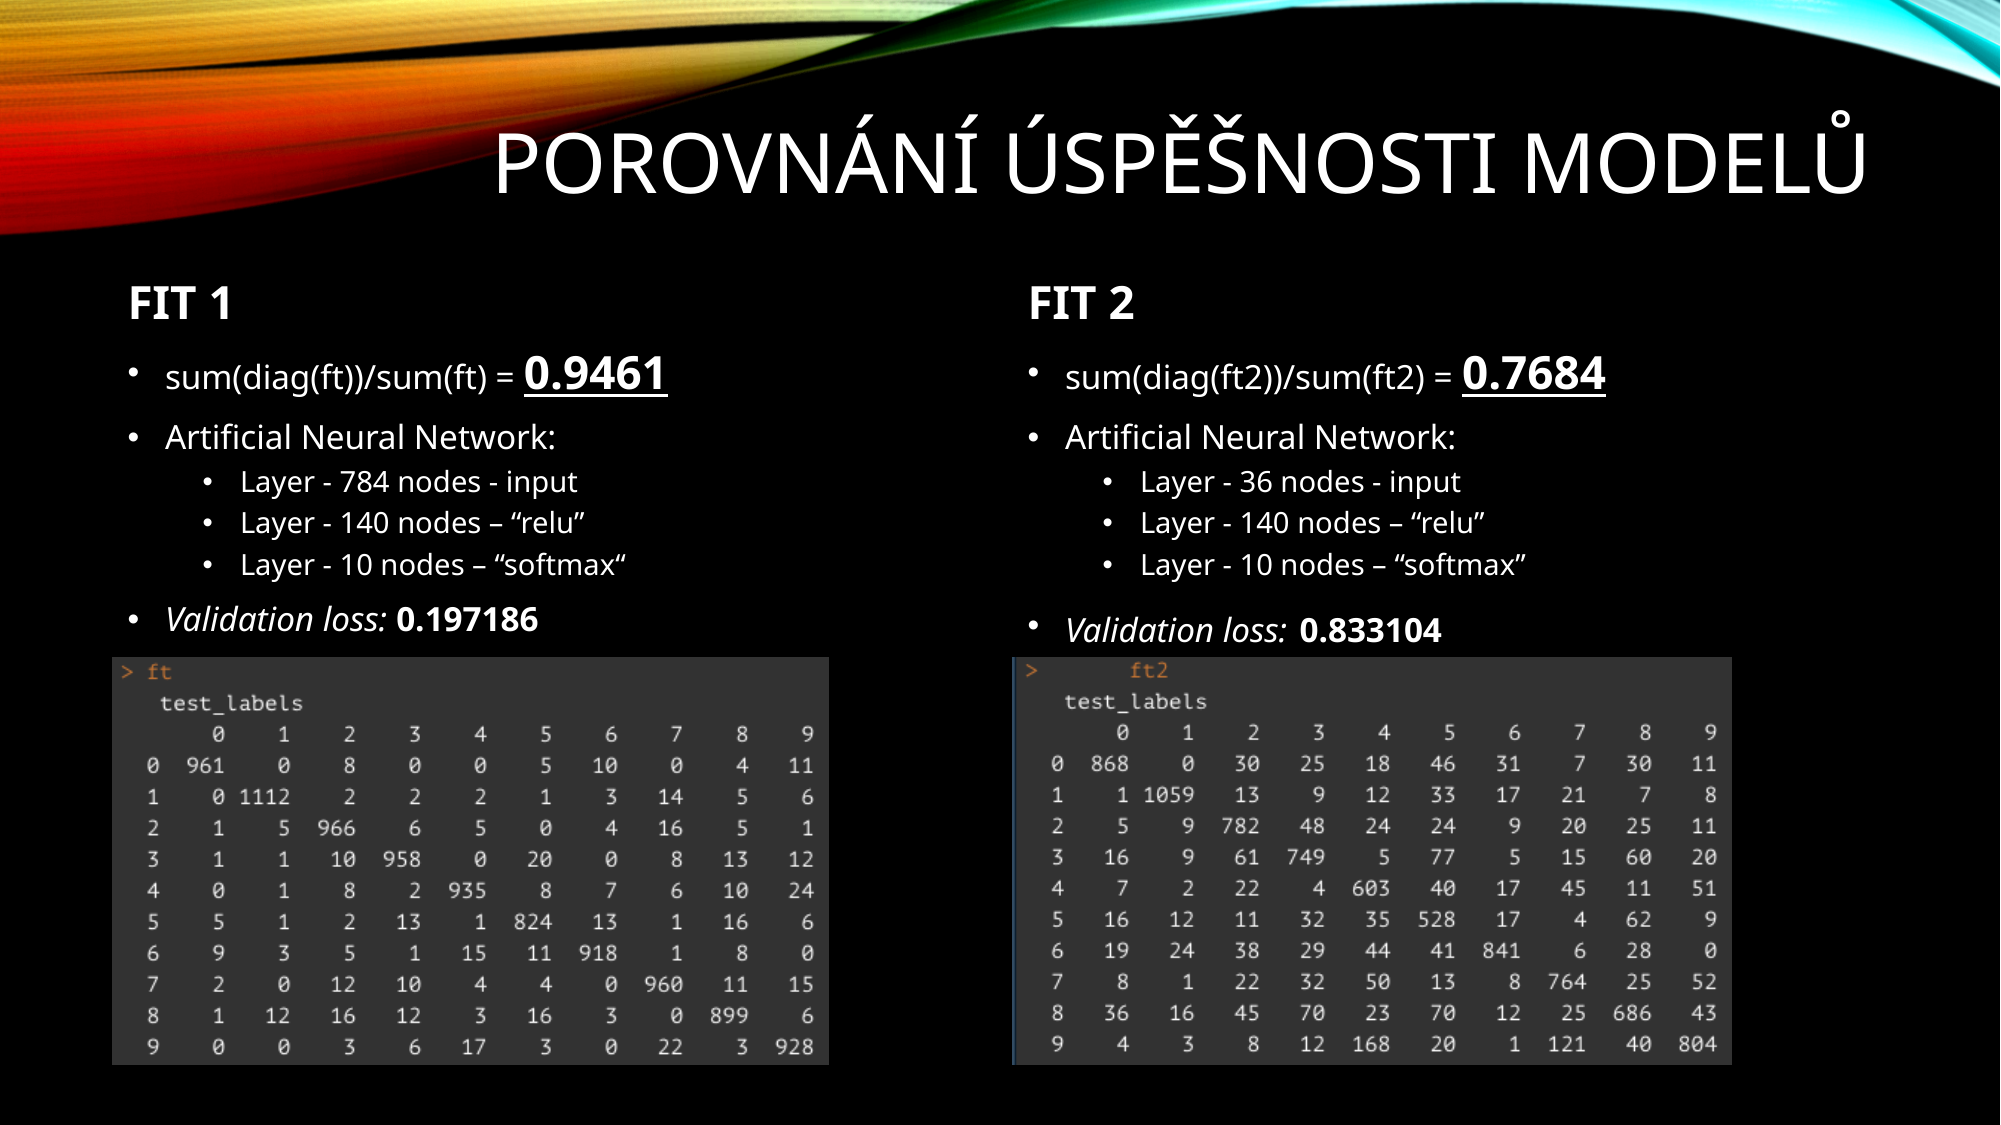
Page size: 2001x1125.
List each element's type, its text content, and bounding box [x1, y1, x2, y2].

list FIT 1 sum(diag(ft))/sum(ft) = 0.9461 Artificial Neural Network: Layer - 784 nodes - input Layer - 140 nodes – “relu” Layer - 10 nodes – “softmax“ Validation loss: 0.197186 [112, 272, 988, 1021]
picture [1012, 656, 1733, 1065]
picture [0, 0, 2000, 237]
list FIT 2 sum(diag(ft2))/sum(ft2) = 0.7684 Artificial Neural Network: Layer - 36 nodes - input Layer - 140 nodes – “relu” Layer - 10 nodes – “softmax” Validation loss: 0.833104 [1012, 273, 1888, 1021]
title Porovnání úspěšnosti modelů [474, 60, 1888, 273]
picture [112, 656, 829, 1065]
